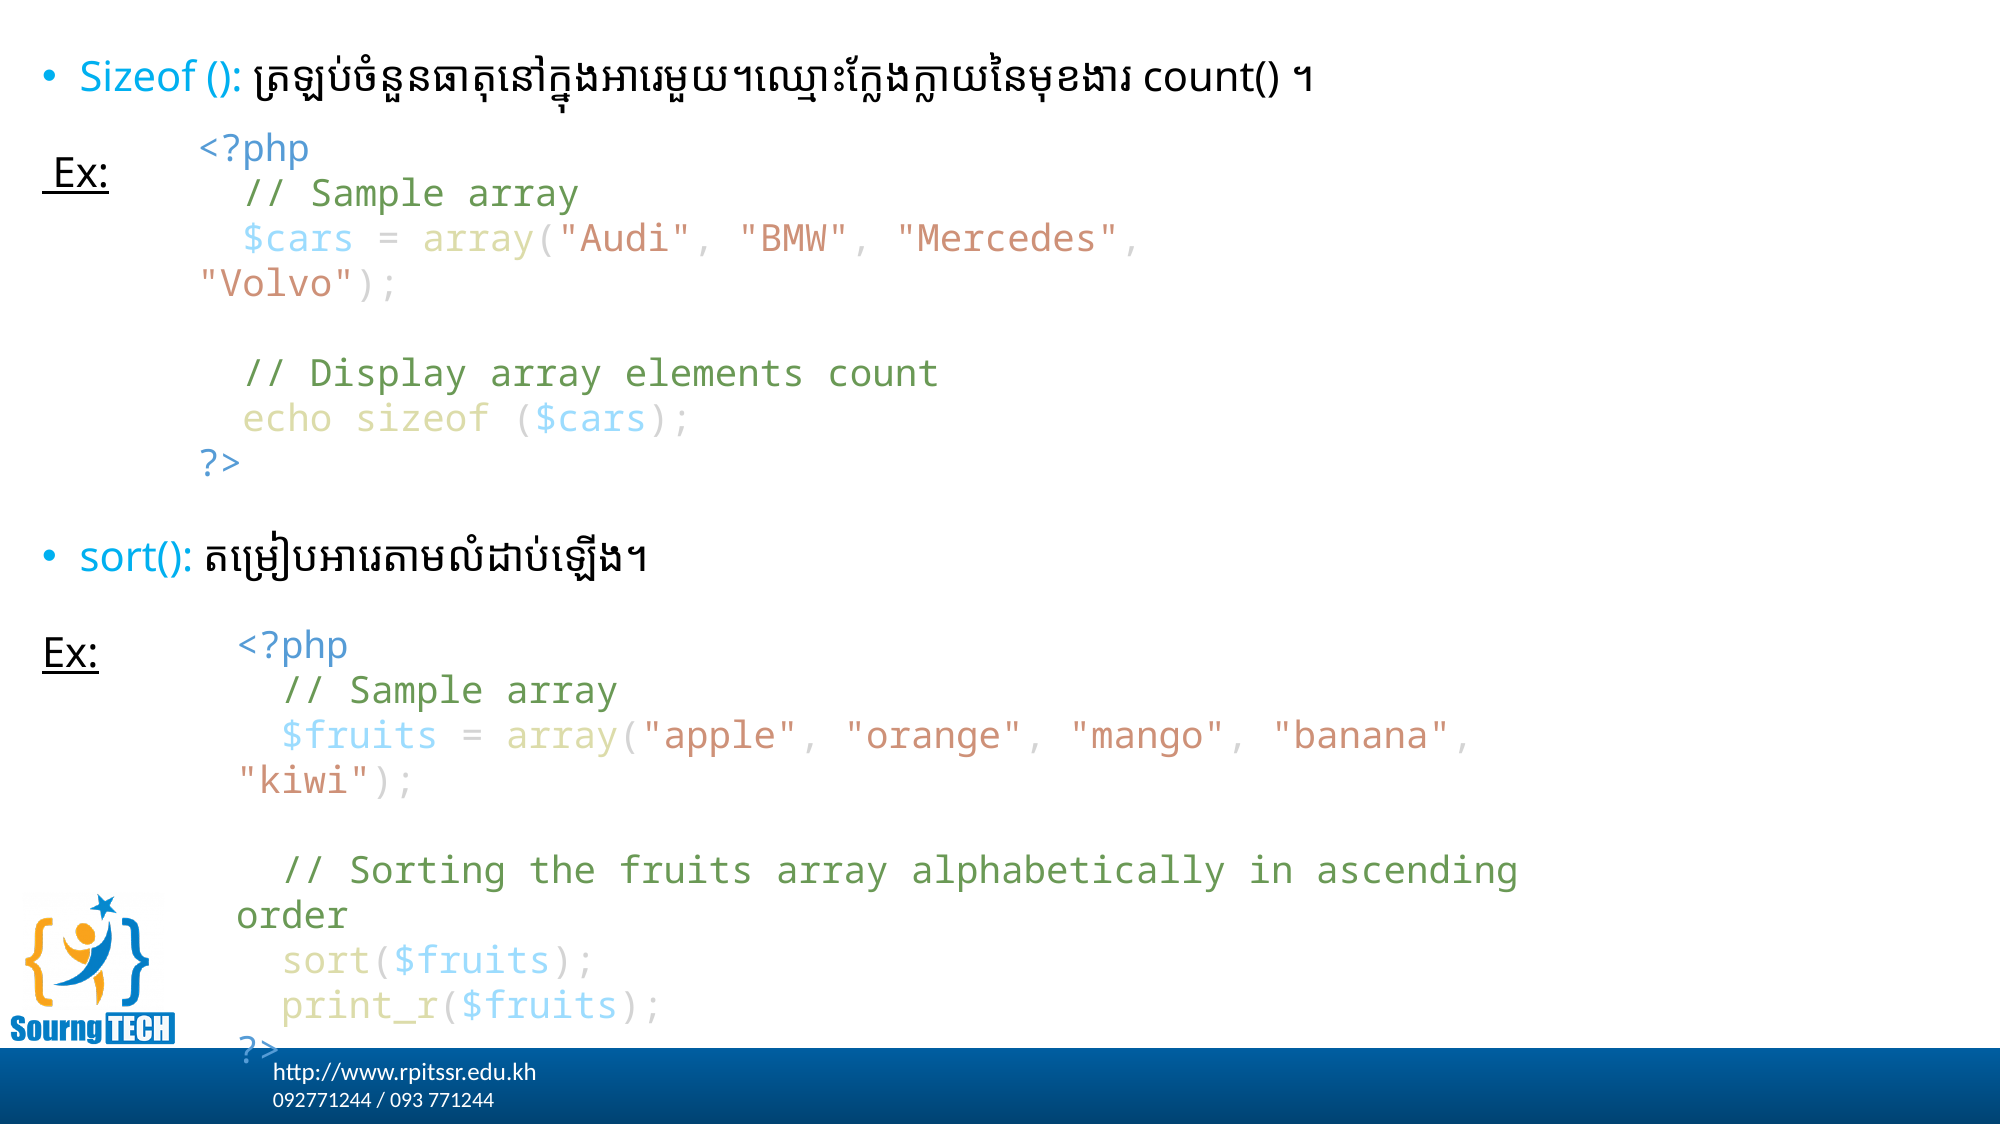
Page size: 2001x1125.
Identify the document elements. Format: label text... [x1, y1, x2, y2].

text_box <?php // Sample array $fruits = array("apple", "orange", "mango", "banana", "kiwi"); // Sorting the fruits array alphabetically in ascending order sort($fruits); print_r($fruits); ?> [221, 614, 1627, 1079]
picture [6, 887, 178, 1049]
text_box <?php // Sample array $cars = array("Audi", "BMW", "Mercedes", "Volvo"); // Display array elements count echo sizeof ($cars); ?> [182, 117, 1314, 492]
list Sizeof (): ត្រឡប់ចំនួនធាតុនៅក្នុងអារេមួយ។ឈ្មោះក្លែងក្លាយនៃមុខងារ count() ។ Ex: sort(): តម្រៀបអារេតាមលំដាប់ឡើង។ Ex: [27, 17, 1963, 1025]
